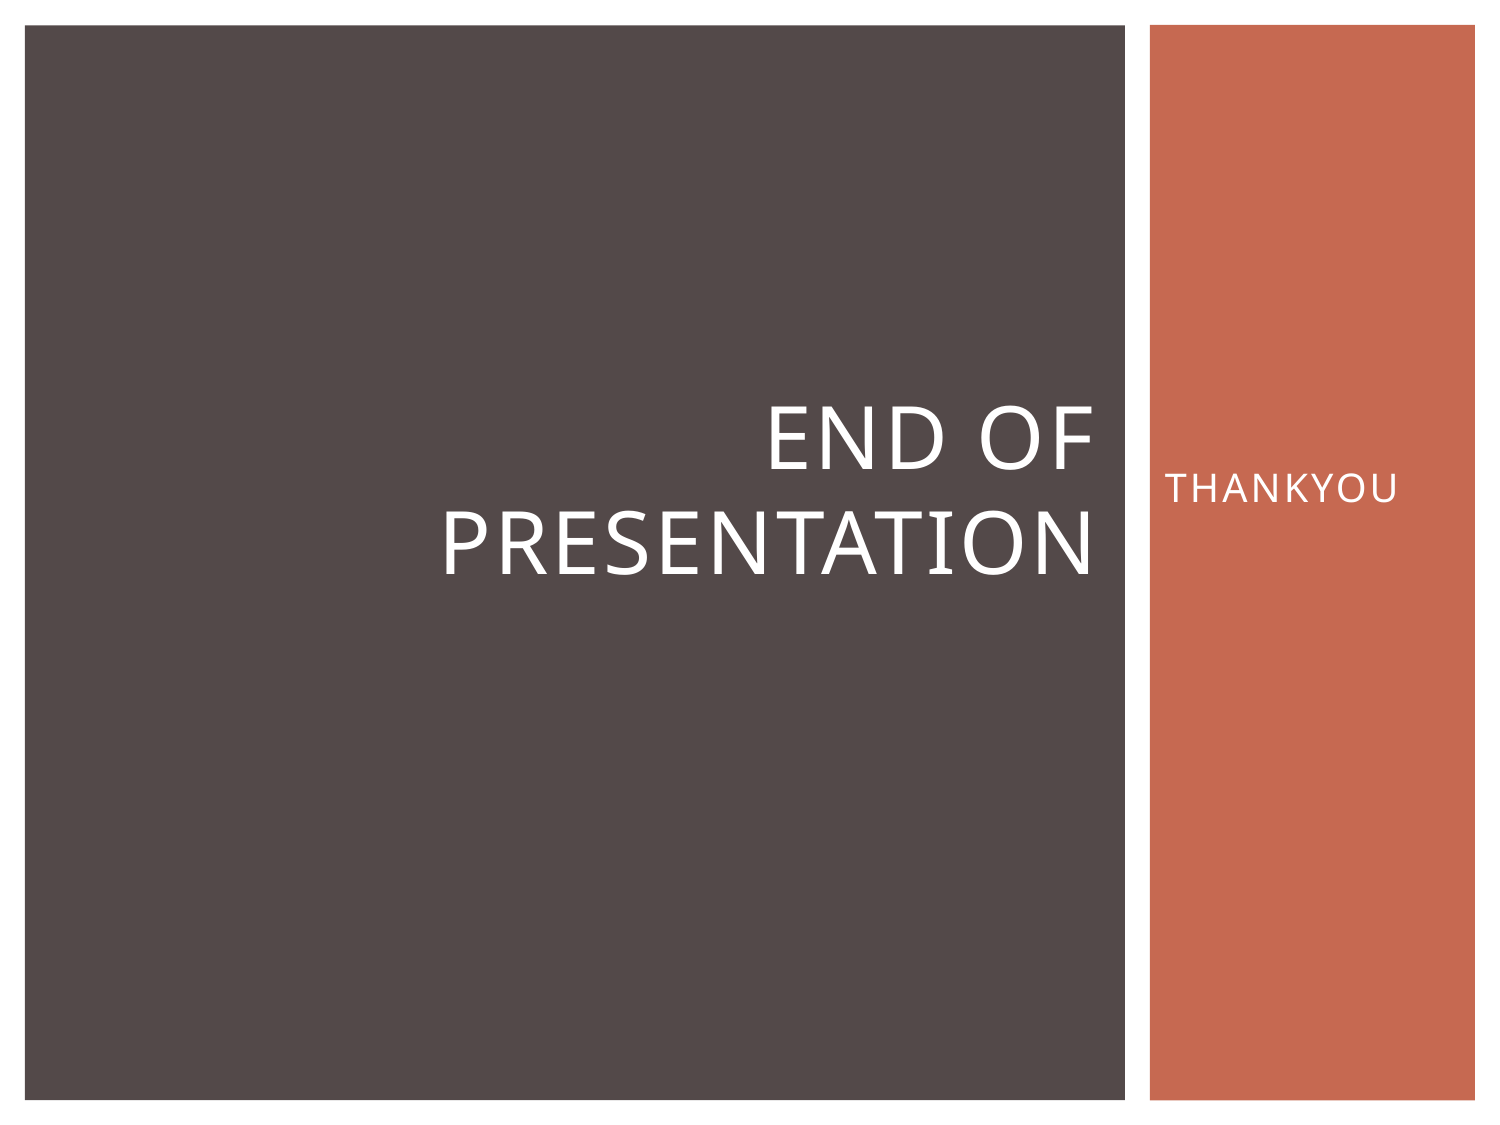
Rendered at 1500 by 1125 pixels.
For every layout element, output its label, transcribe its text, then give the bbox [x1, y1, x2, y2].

subtitle THANKYOU [1149, 336, 1475, 637]
title End of presentation [75, 336, 1113, 637]
